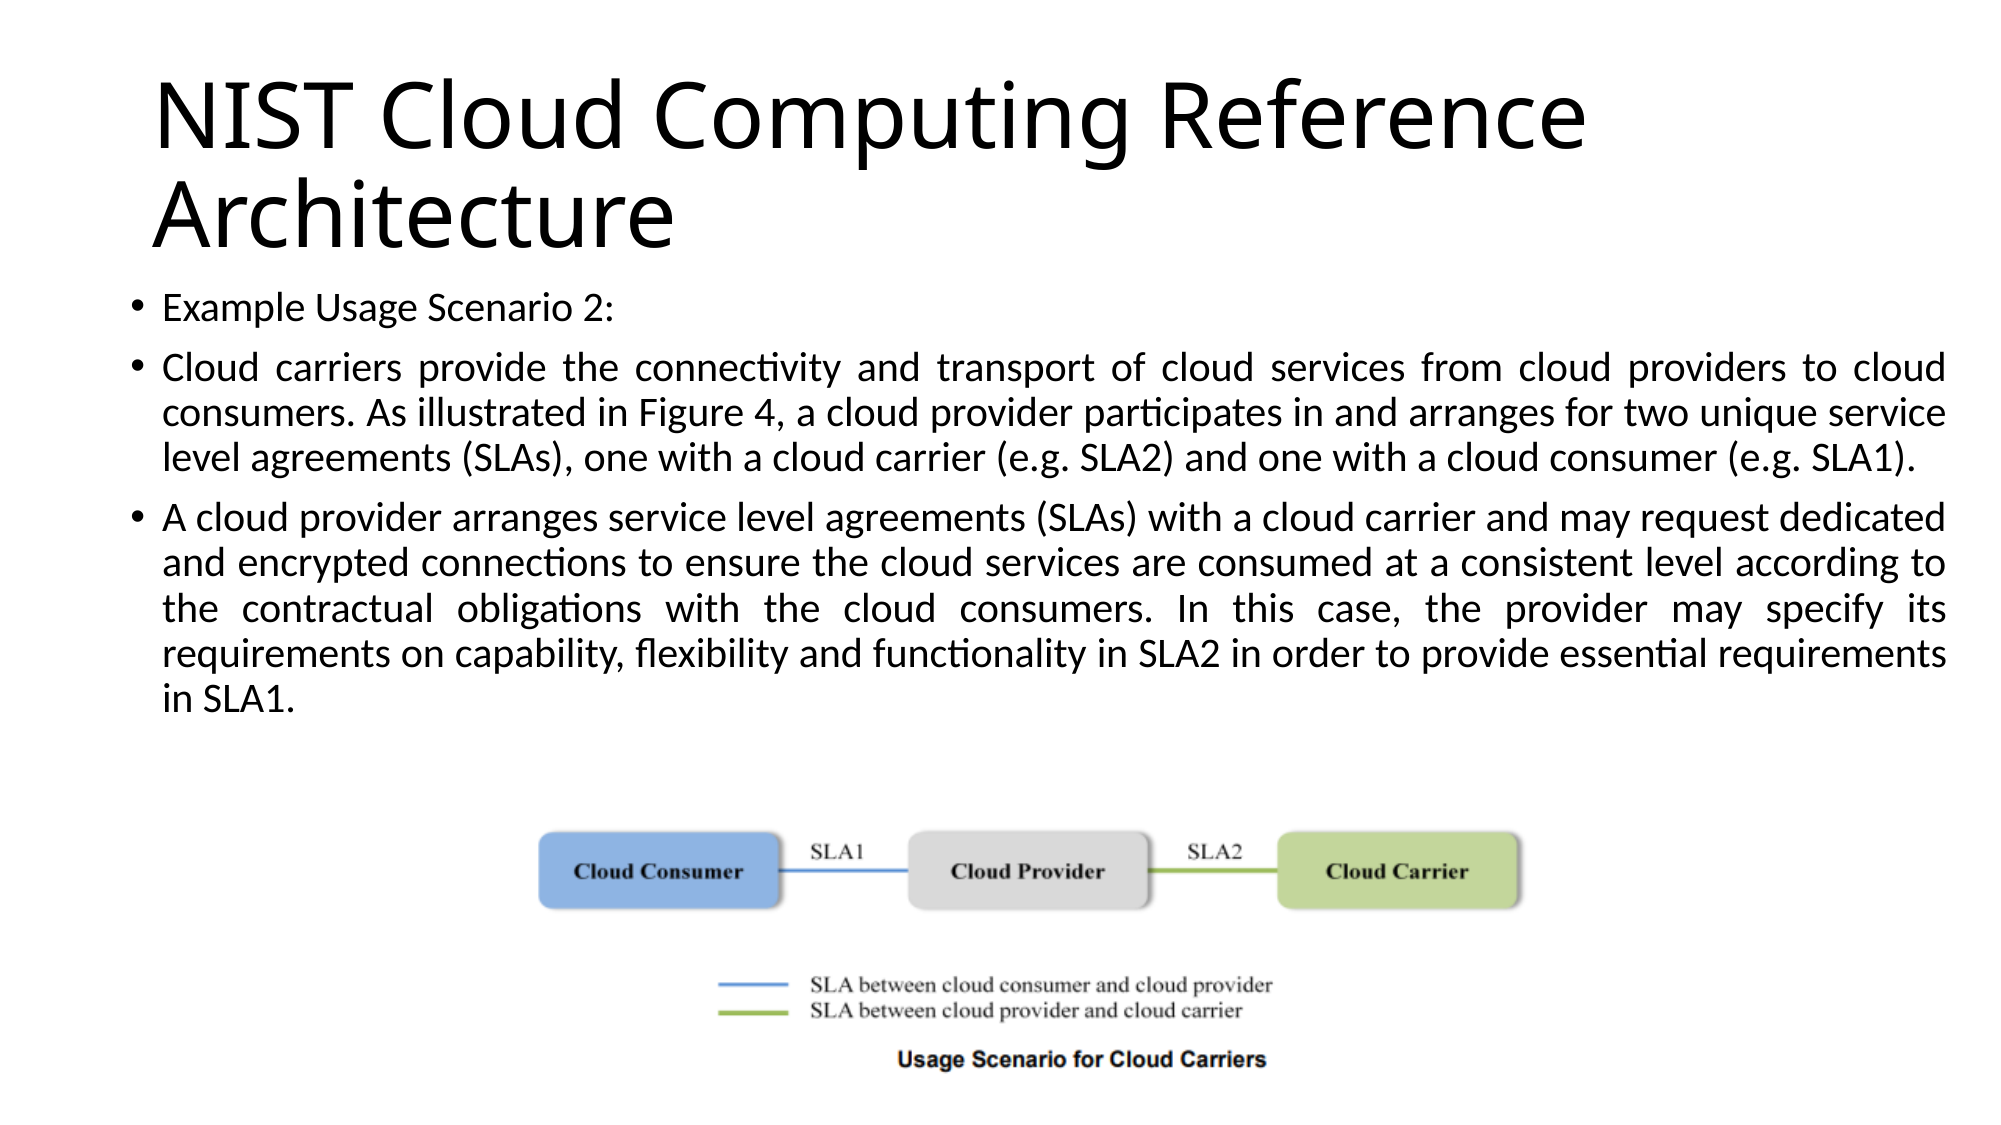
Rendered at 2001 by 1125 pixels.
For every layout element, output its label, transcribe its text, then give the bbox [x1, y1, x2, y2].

list Example Usage Scenario 2: Cloud carriers provide the connectivity and transport of cloud services from cloud providers to cloud consumers. As illustrated in Figure 4, a cloud provider participates in and arranges for two unique service level agreements (SLAs), one with a cloud carrier (e.g. SLA2) and one with a cloud consumer (e.g. SLA1). A cloud provider arranges service level agreements (SLAs) with a cloud carrier and may request dedicated and encrypted connections to ensure the cloud services are consumed at a consistent level according to the contractual obligations with the cloud consumers. In this case, the provider may specify its requirements on capability, flexibility and functionality in SLA2 in order to provide essential requirements in SLA1. [115, 277, 1961, 780]
title NIST Cloud Computing Reference Architecture [137, 59, 1863, 277]
picture [511, 812, 1587, 1094]
